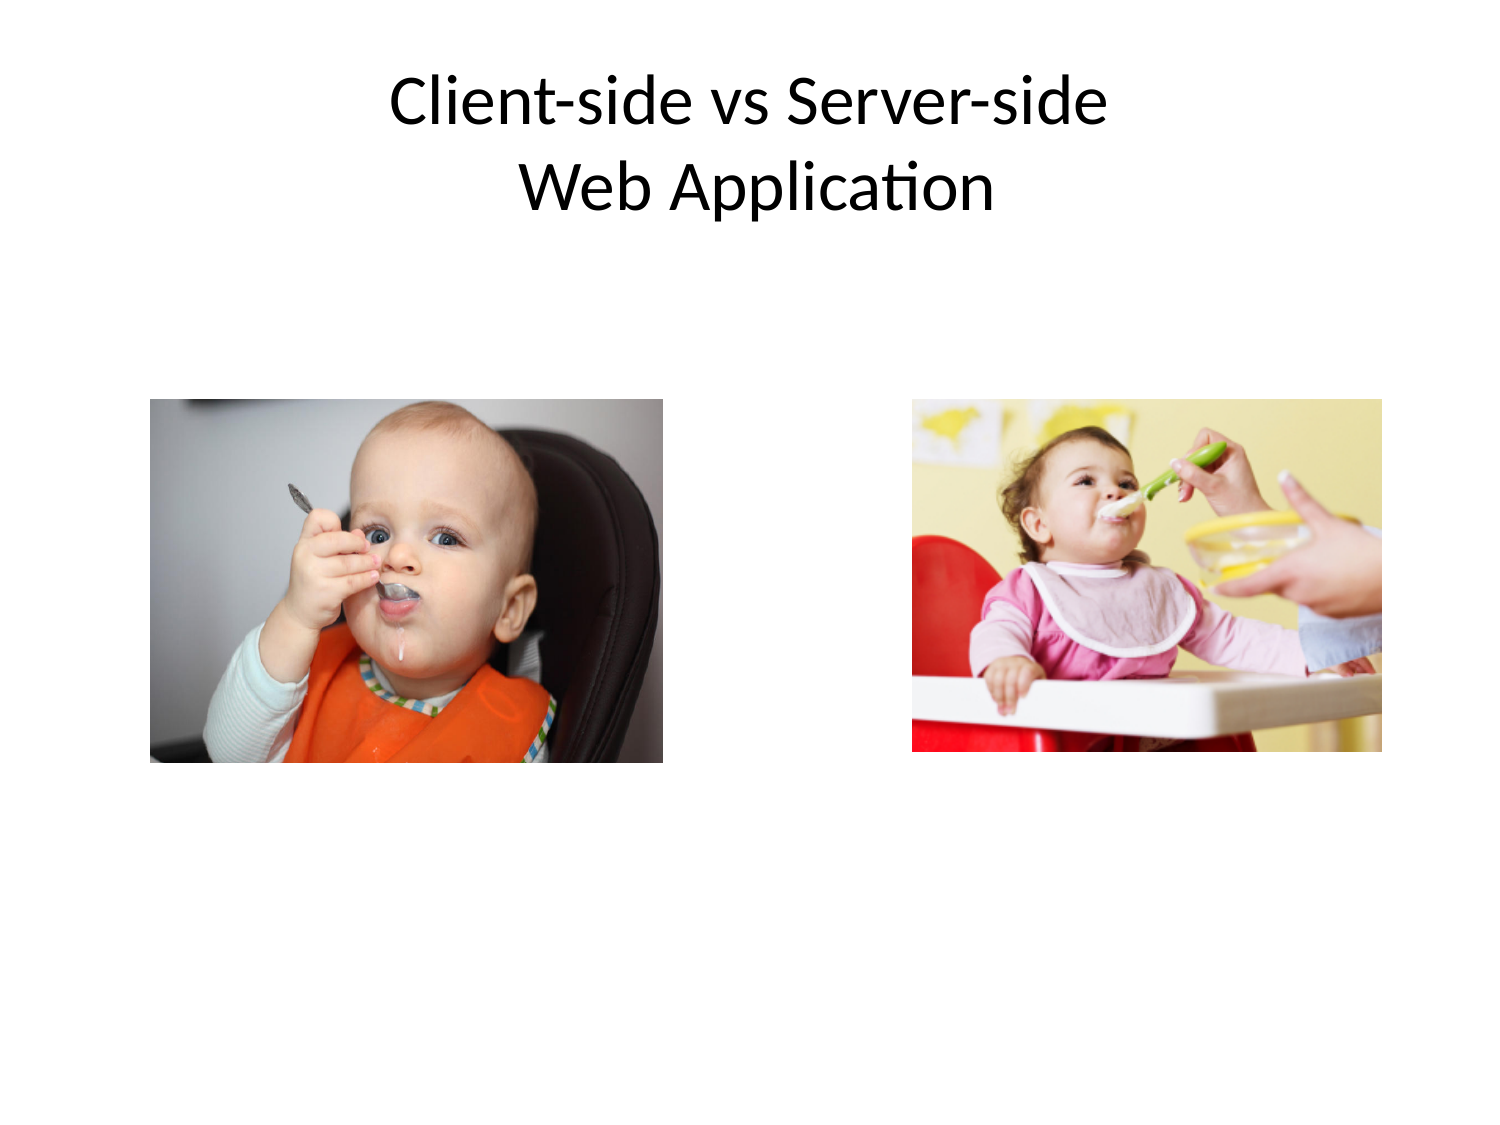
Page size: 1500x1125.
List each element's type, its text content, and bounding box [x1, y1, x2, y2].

picture [912, 399, 1382, 752]
title Client-side vs Server-side Web Application [75, 45, 1425, 233]
picture [149, 399, 663, 763]
